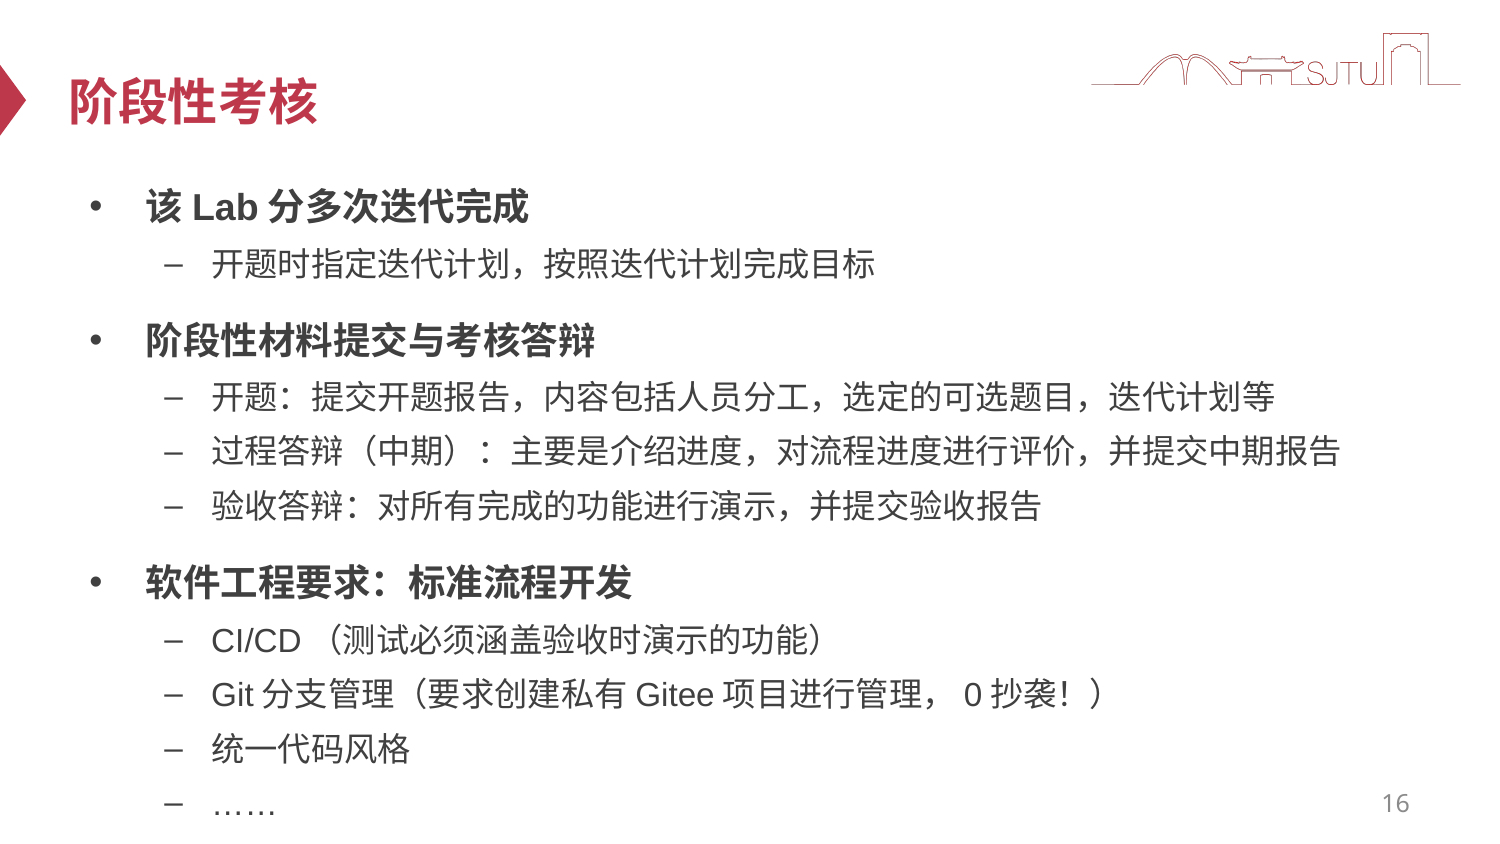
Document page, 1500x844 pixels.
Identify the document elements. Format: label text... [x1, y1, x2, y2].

list 该Lab分多次迭代完成 开题时指定迭代计划，按照迭代计划完成目标 阶段性材料提交与考核答辩 开题：提交开题报告，内容包括人员分工，选定的可选题目，迭代计划等 过程答辩（中期）：主要是介绍进度，对流程进度进行评价，并提交中期报告 验收答辩：对所有完成的功能进行演示，并提交验收报告 软件工程要求：标准流程开发 CI/CD（测试必须涵盖验收时演示的功能） Git分支管理（要求创建私有Gitee项目进行管理，0抄袭！） 统一代码风格 …… [74, 167, 1400, 836]
slide_number 16 [1074, 782, 1425, 827]
title 阶段性考核 [53, 33, 1479, 167]
